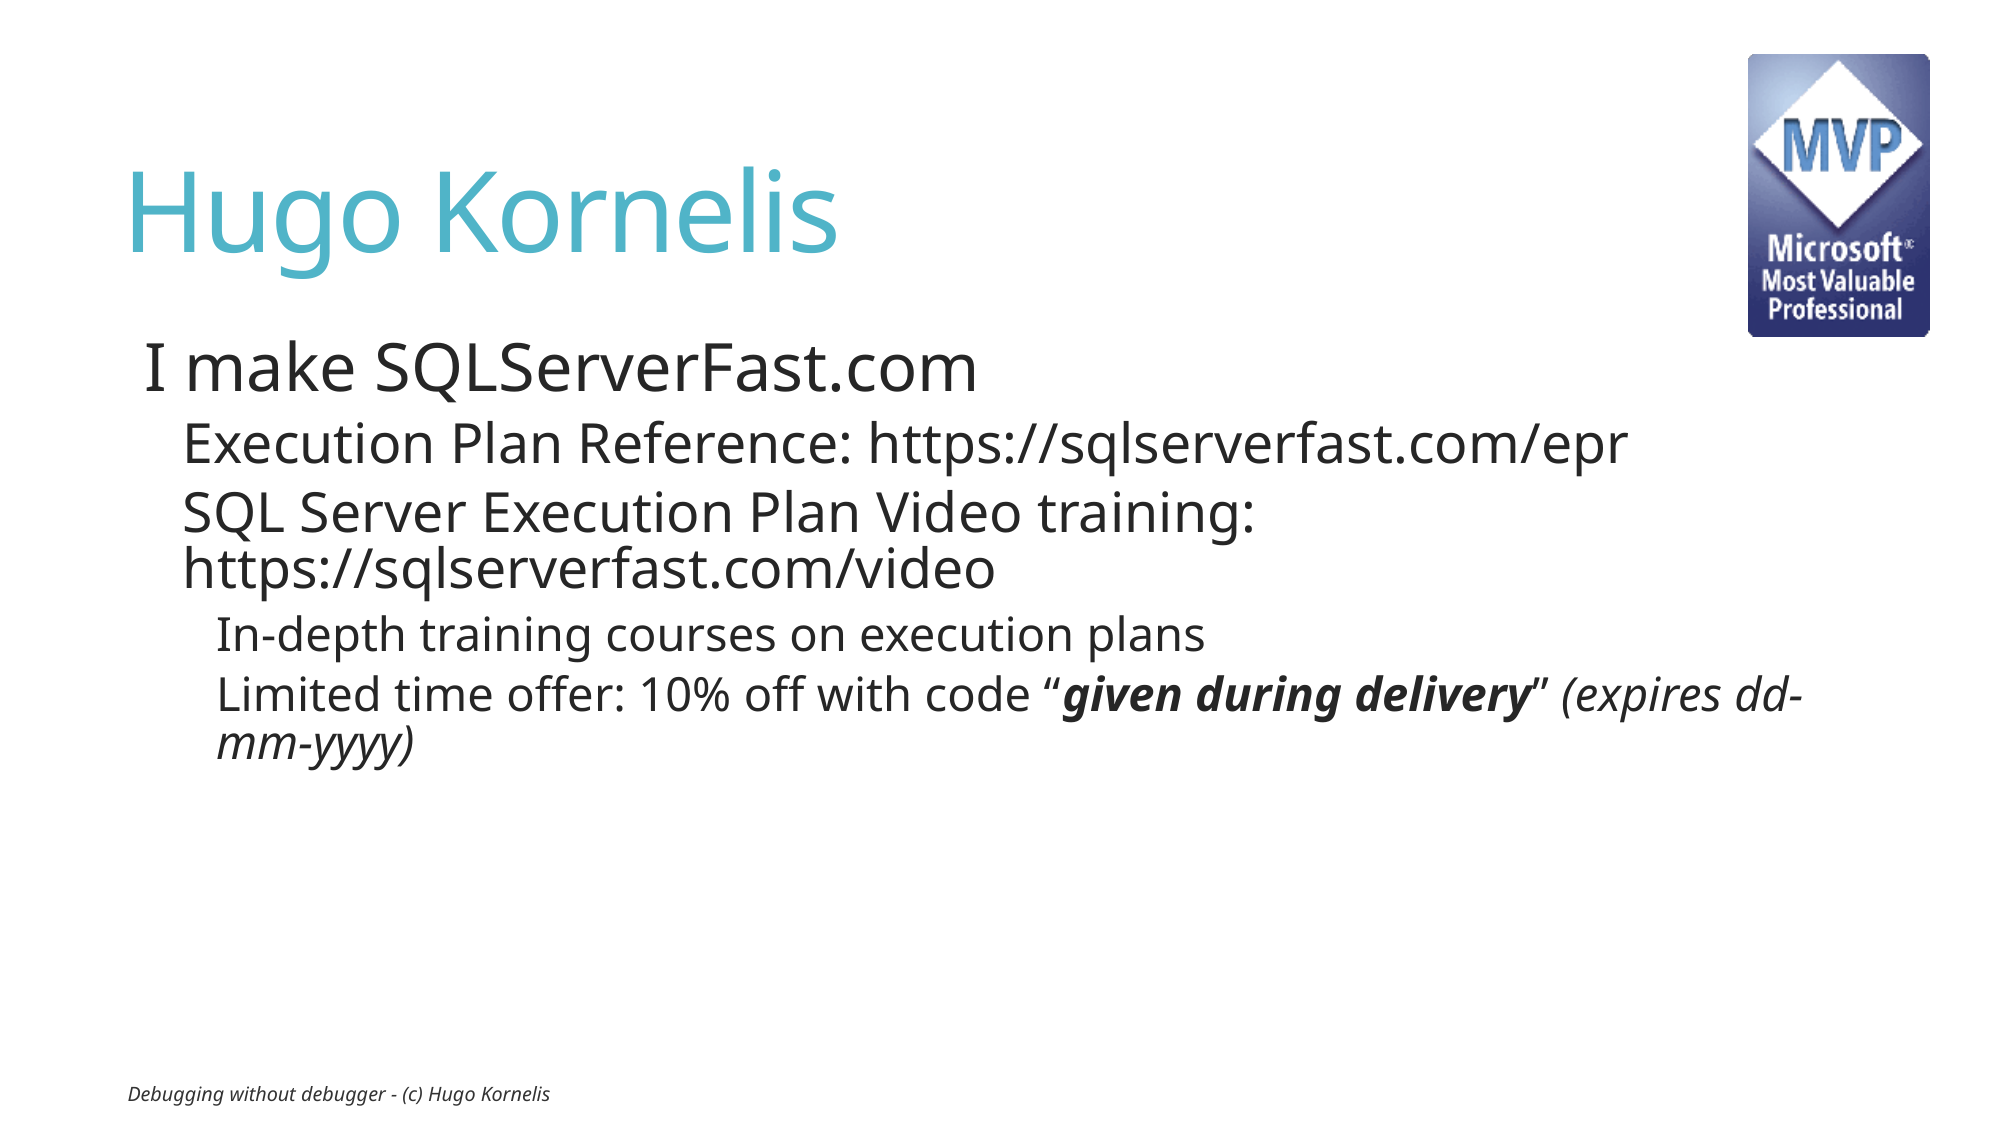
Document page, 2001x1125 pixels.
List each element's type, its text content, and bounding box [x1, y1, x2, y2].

footer Debugging without debugger - (c) Hugo Kornelis [112, 1075, 1875, 1113]
title Hugo Kornelis [107, 81, 1748, 354]
picture [1748, 54, 1930, 337]
list I make SQLServerFast.com Execution Plan Reference: https://sqlserverfast.com/epr SQL Server Execution Plan Video training: https://sqlserverfast.com/video In-depth training courses on execution plans Limited time offer: 10% off with code “given during delivery” (expires dd-mm-yyyy) [111, 329, 1876, 948]
